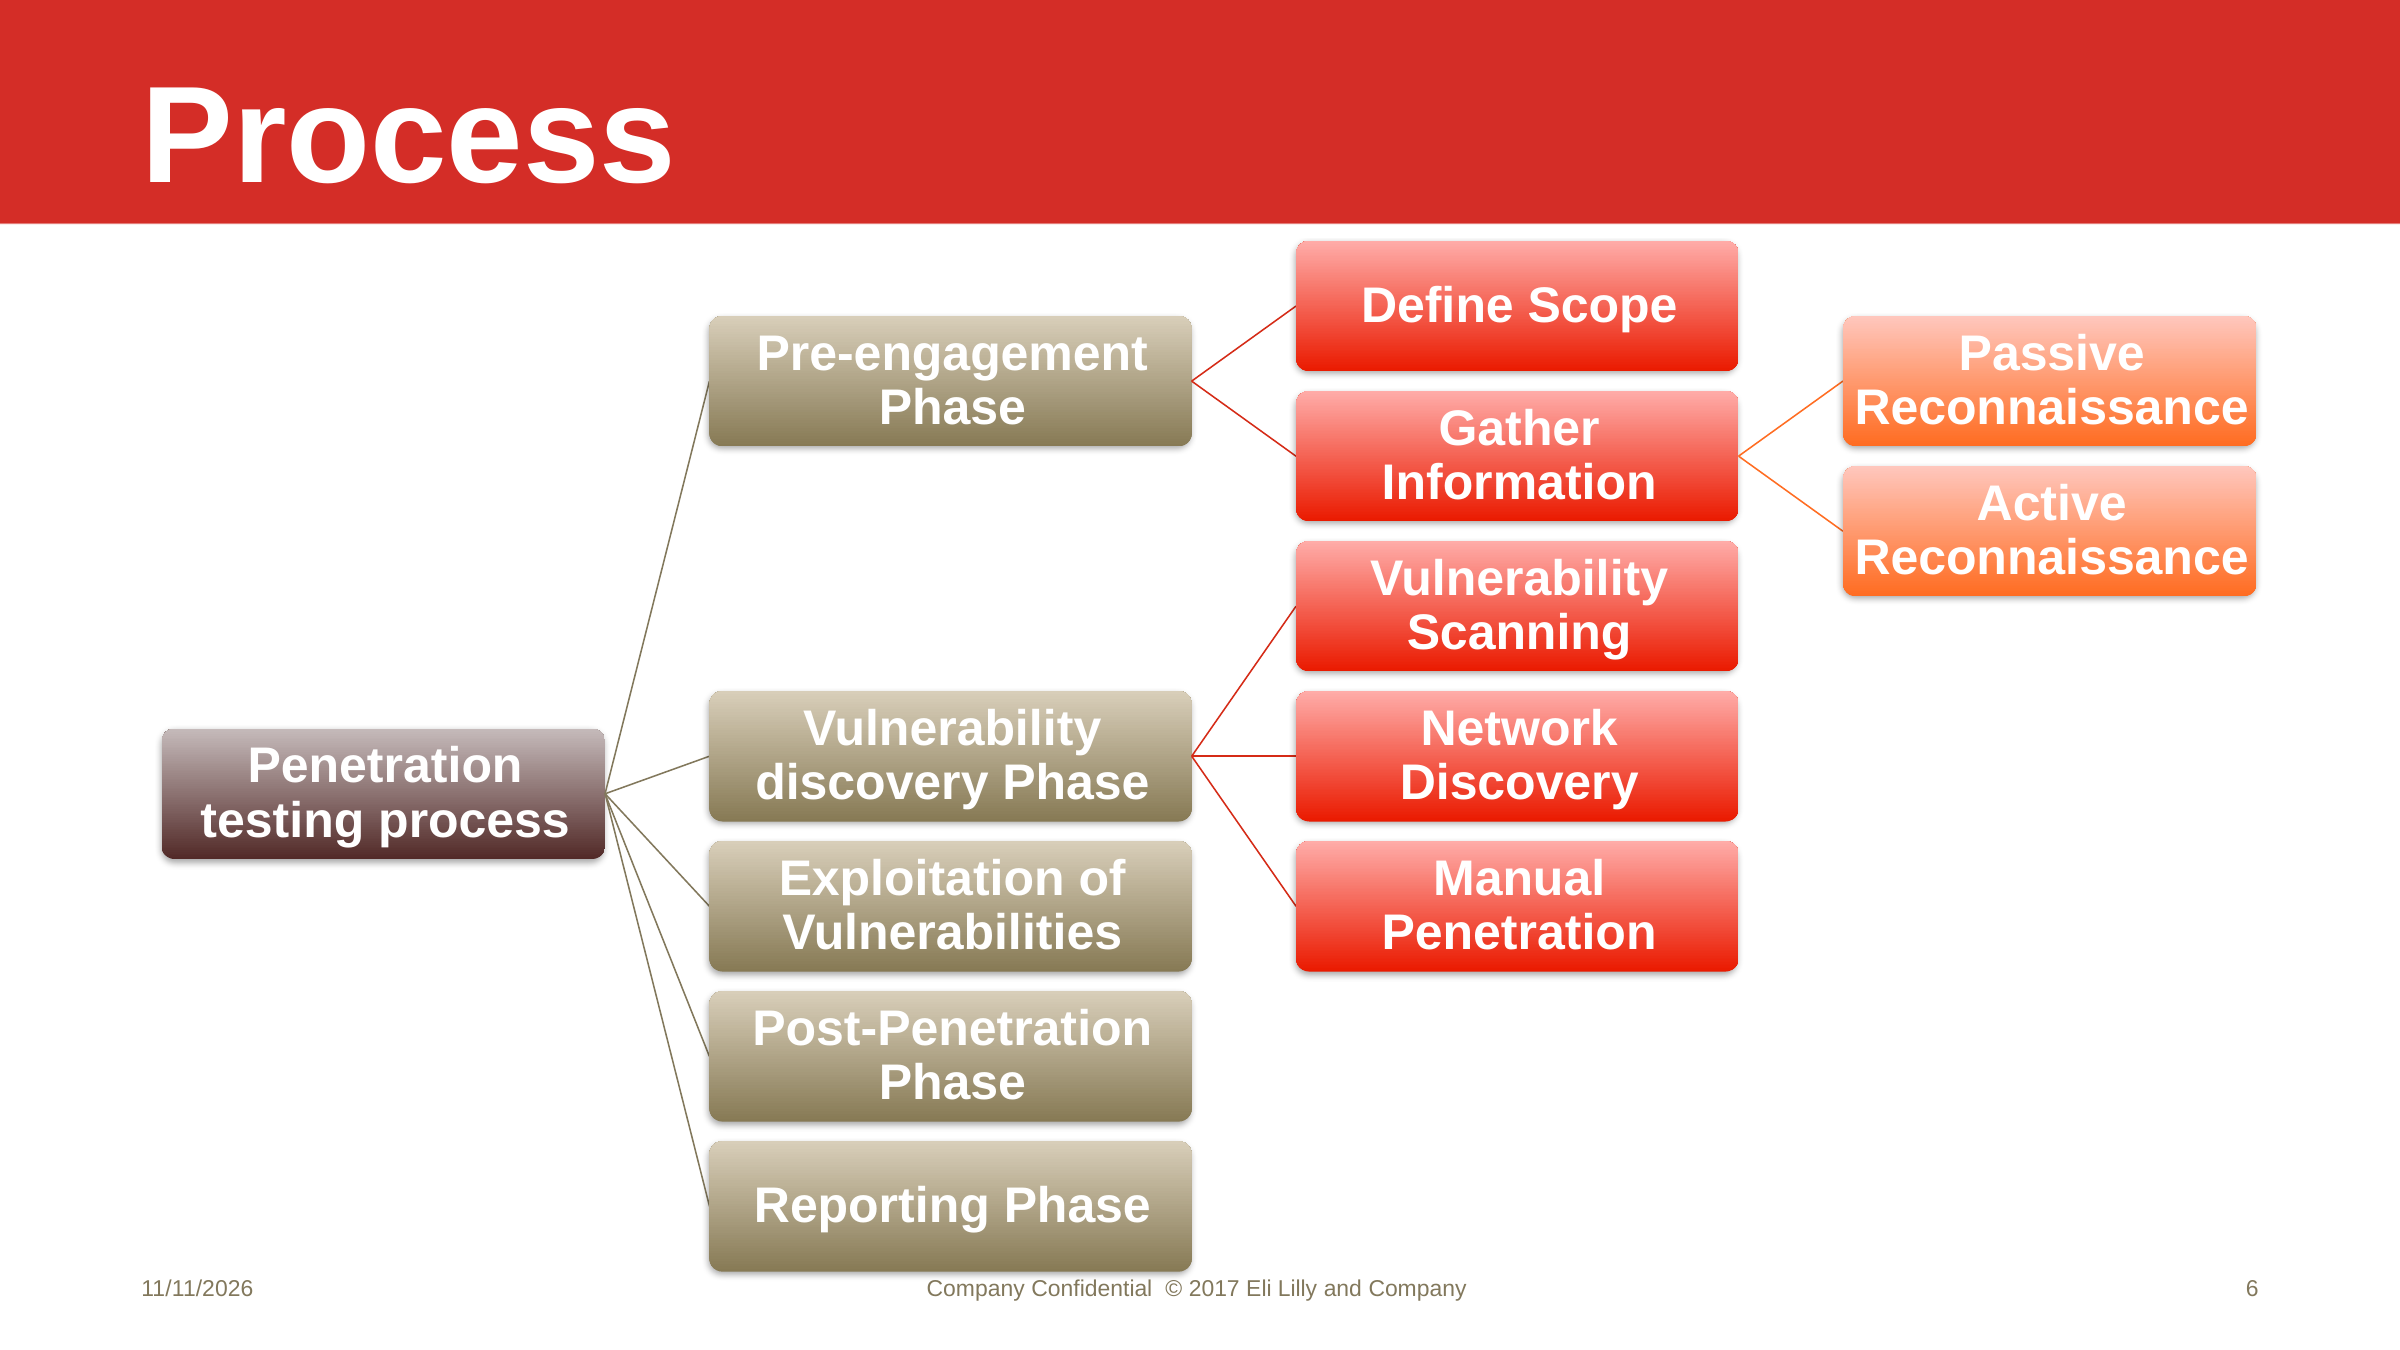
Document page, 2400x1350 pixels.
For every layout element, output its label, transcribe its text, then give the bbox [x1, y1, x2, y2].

footer Company Confidential © 2017 Eli Lilly and Company [819, 1284, 1580, 1324]
title Process [120, 15, 2280, 237]
picture [0, 0, 2400, 1350]
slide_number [120, 1284, 680, 1324]
slide_number 6 [1719, 1284, 2280, 1324]
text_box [119, 240, 2299, 1273]
